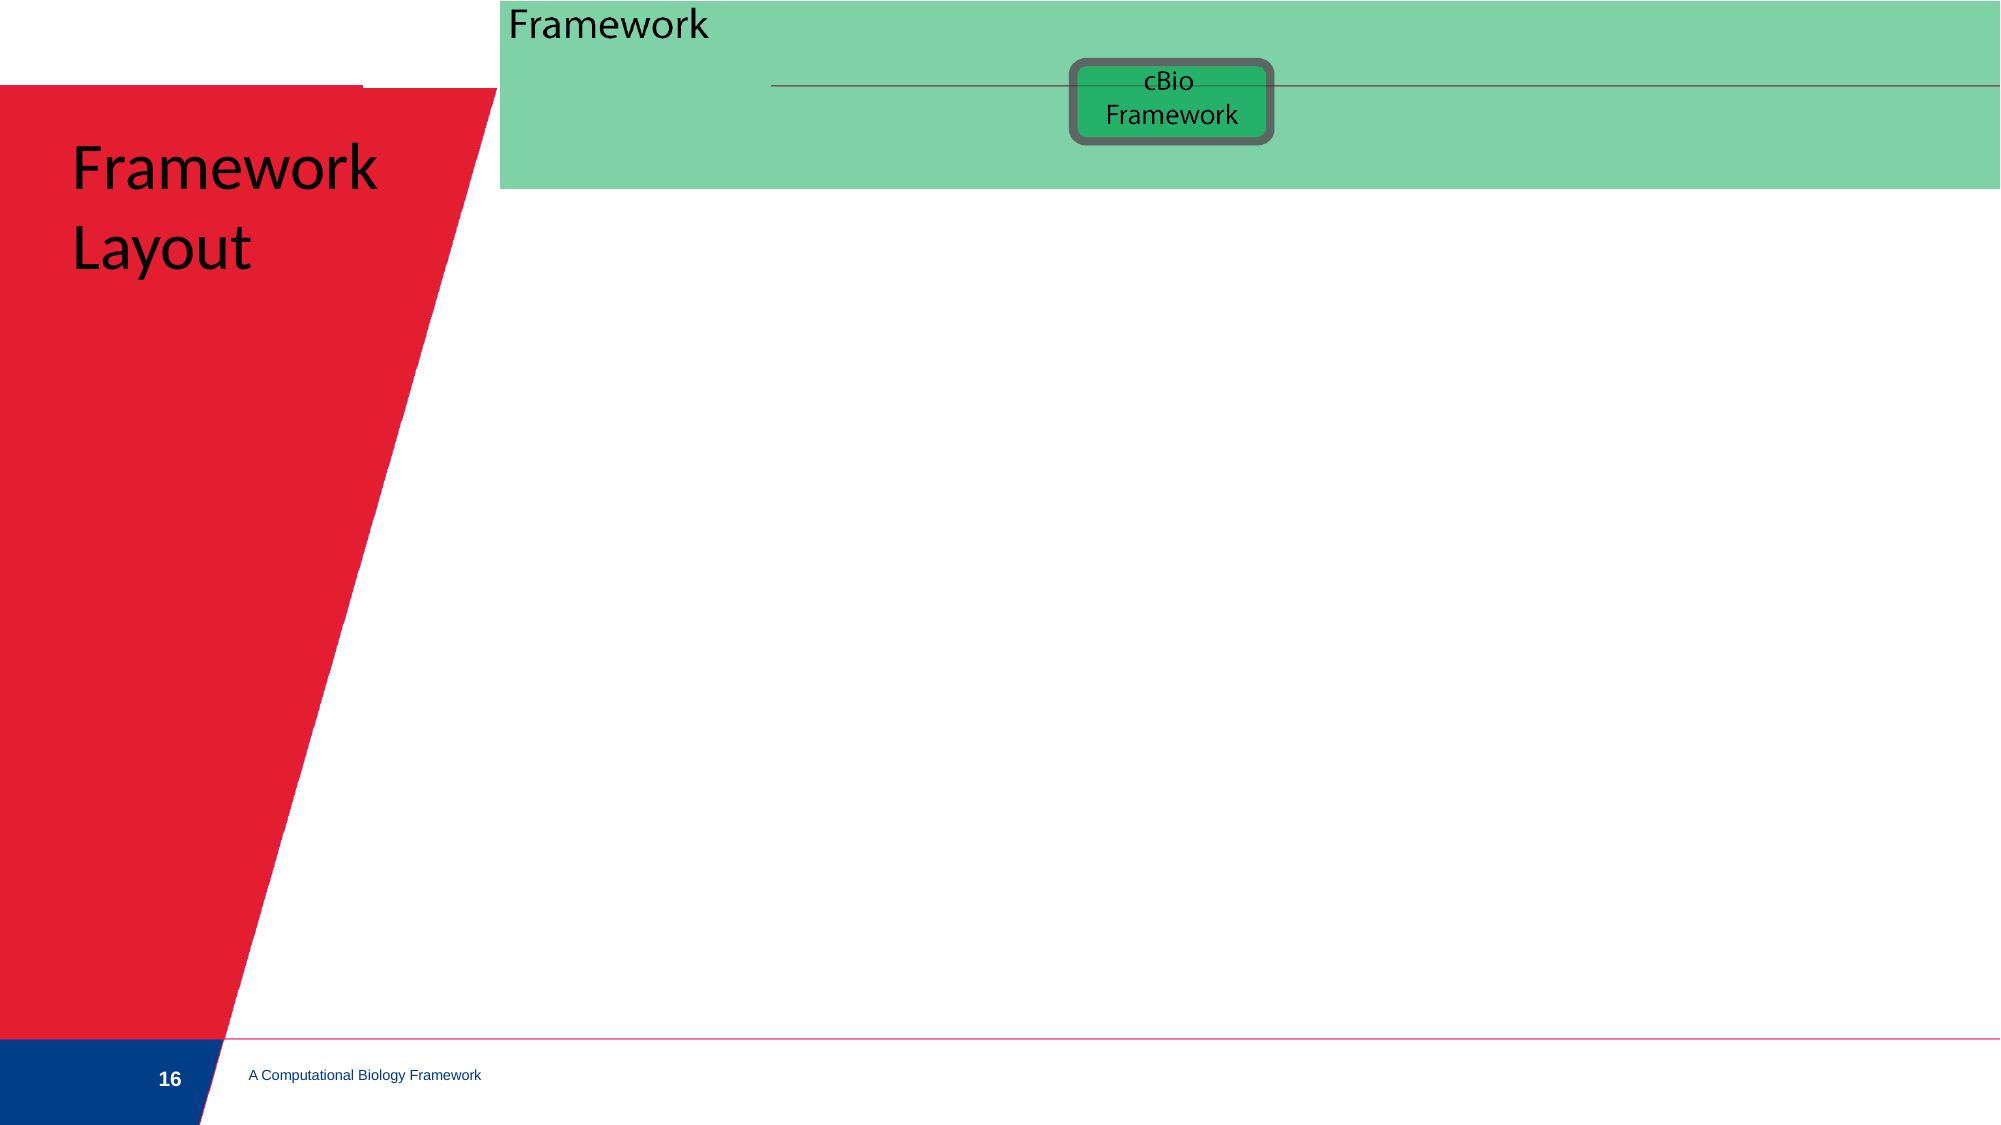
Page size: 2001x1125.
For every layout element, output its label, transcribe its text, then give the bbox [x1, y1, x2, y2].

text_box [363, 0, 771, 88]
picture [0, 0, 2000, 1125]
subtitle A Computational Biology Framework [233, 1058, 517, 1105]
text_box Framework Layout [57, 115, 479, 291]
